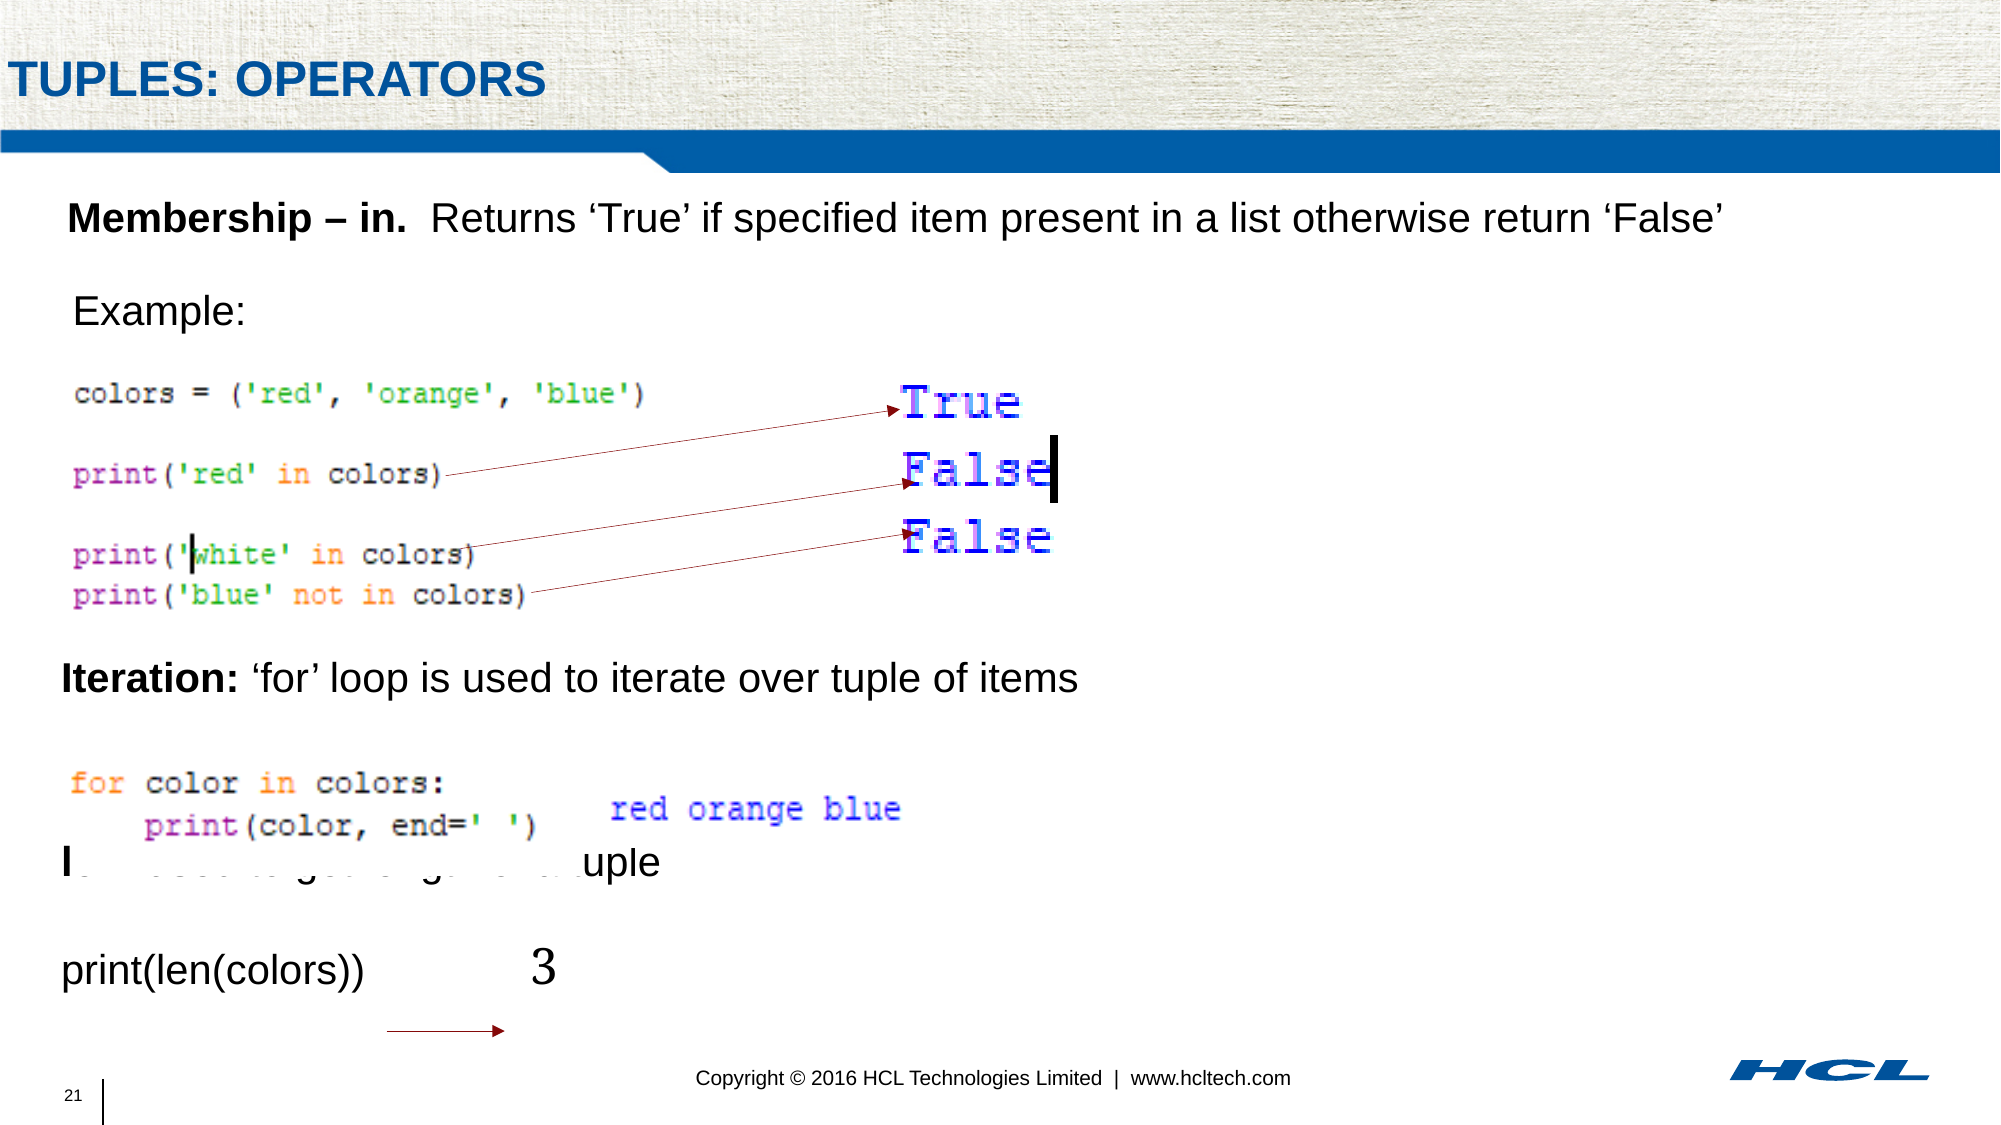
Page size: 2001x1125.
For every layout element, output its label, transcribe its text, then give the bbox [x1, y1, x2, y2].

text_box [445, 409, 901, 476]
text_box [460, 481, 916, 549]
picture [0, 0, 2000, 173]
picture [899, 381, 1147, 584]
picture [70, 381, 688, 635]
title Tuples: Operators [0, 0, 1725, 154]
picture [604, 788, 916, 849]
picture [70, 753, 583, 877]
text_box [531, 532, 916, 593]
list Membership – in. Returns ‘True’ if specified item present in a list otherwise return ‘False’ Example: Iteration: ‘for’ loop is used to iterate over tuple of items len: used to get length of a tuple print(len(colors)) 3 [0, 174, 2000, 1093]
